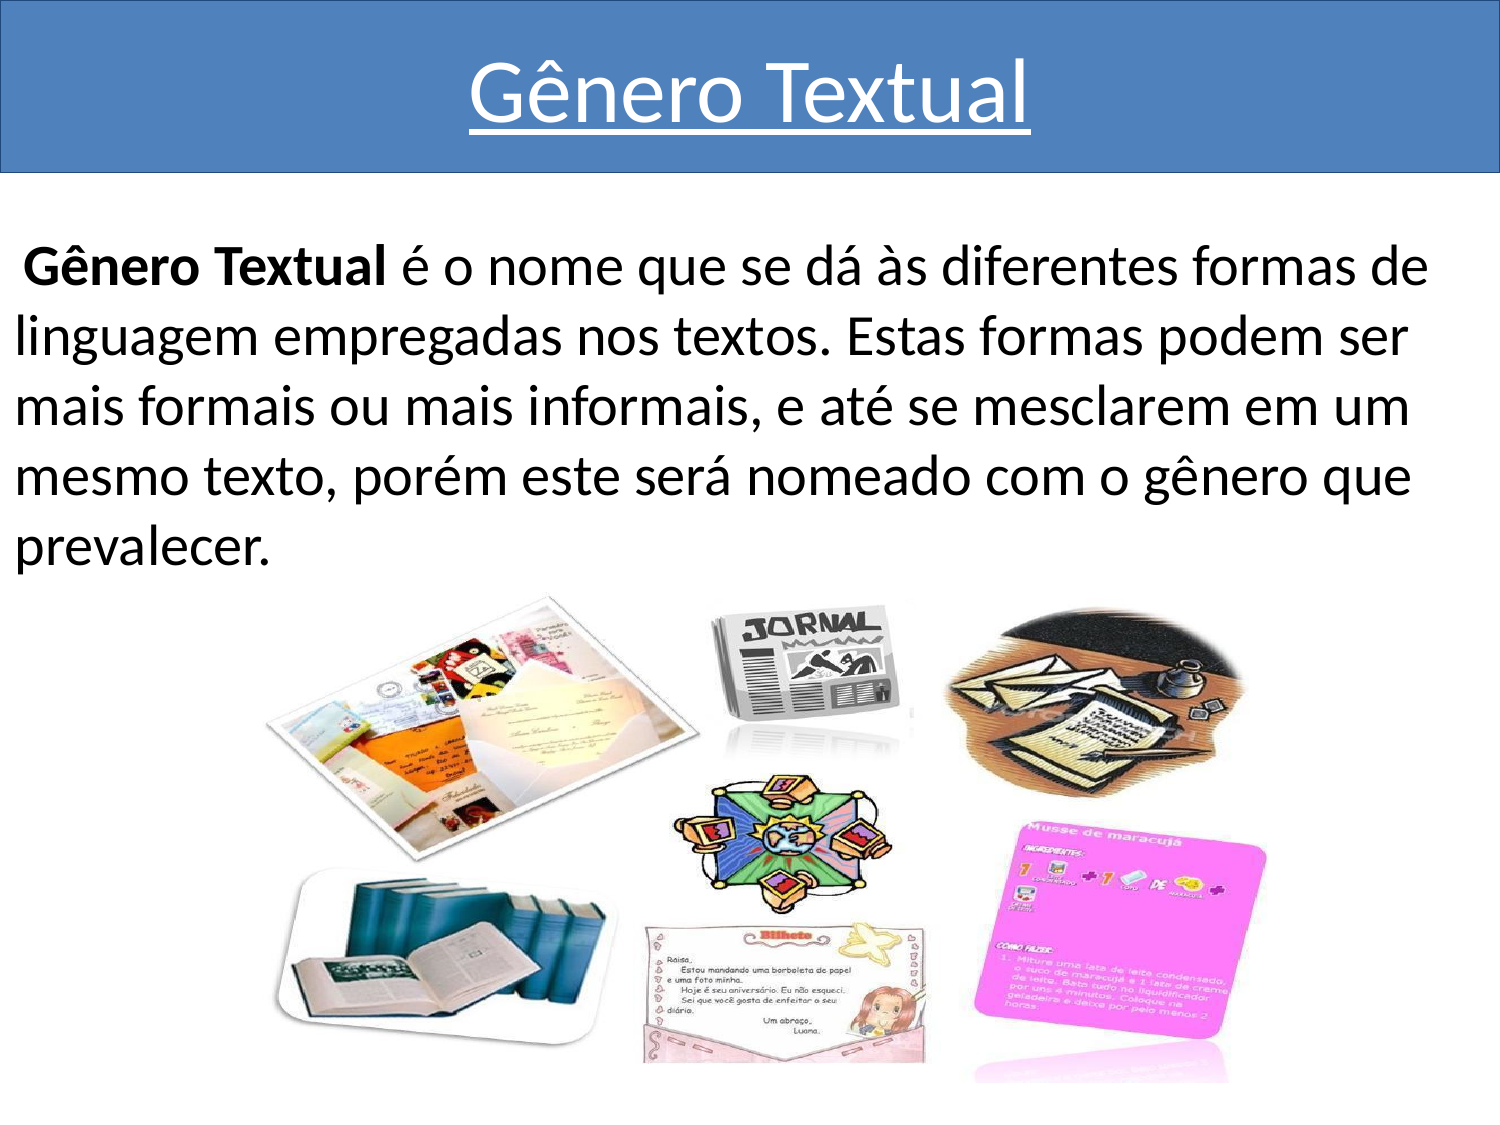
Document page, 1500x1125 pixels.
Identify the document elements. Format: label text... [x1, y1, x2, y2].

title Gênero Textual [0, 0, 1500, 173]
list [253, 585, 1282, 1083]
text_box Gênero Textual é o nome que se dá às diferentes formas de linguagem empregadas nos textos. Estas formas podem ser mais formais ou mais informais, e até se mesclarem em um mesmo texto, porém este será nomeado com o gênero que prevalecer. [0, 219, 1500, 585]
